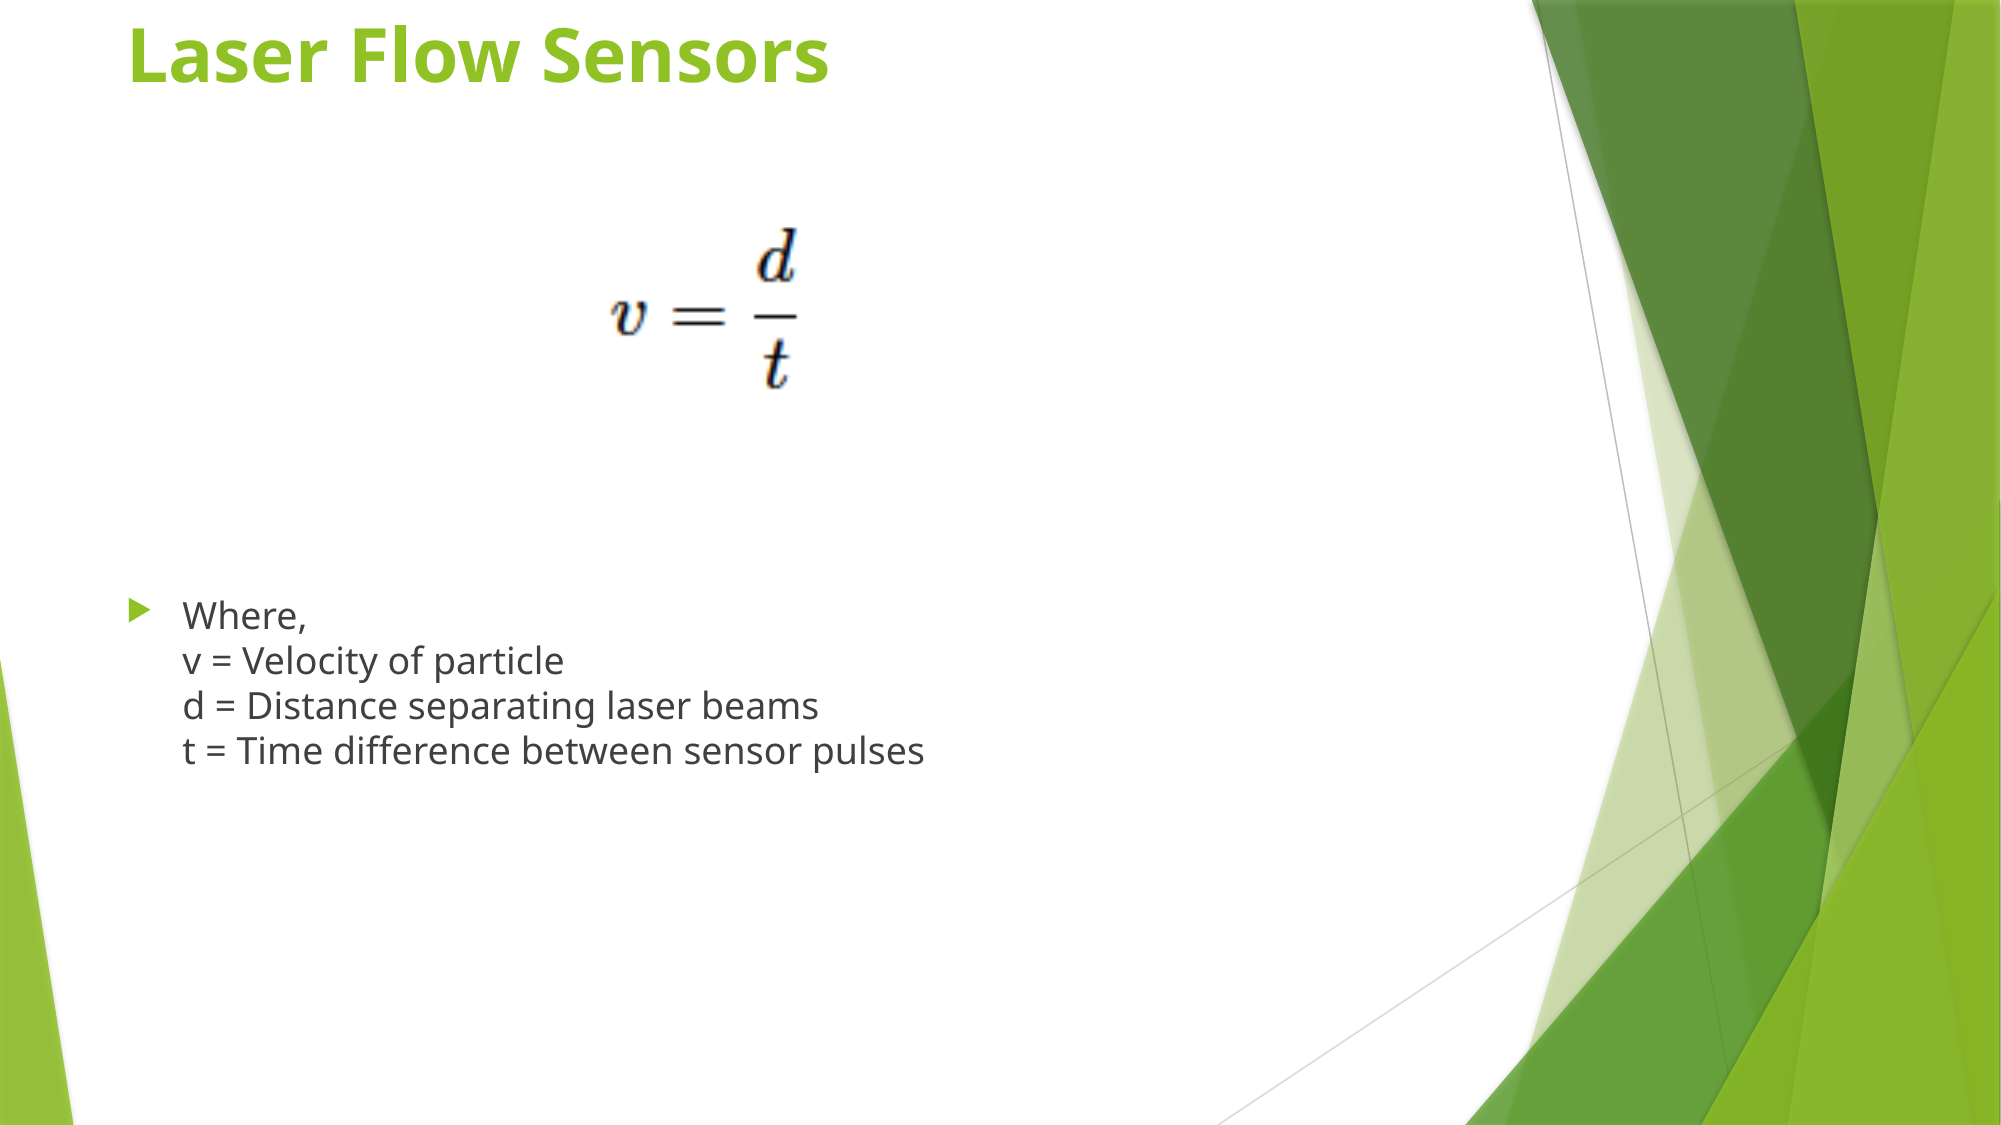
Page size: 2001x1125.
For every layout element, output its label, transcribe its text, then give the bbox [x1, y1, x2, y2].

picture [475, 196, 974, 433]
text_box Laser Flow Sensors [111, 0, 1743, 150]
list Where, v = Velocity of particle d = Distance separating laser beams t = Time difference between sensor pulses [111, 584, 1522, 992]
